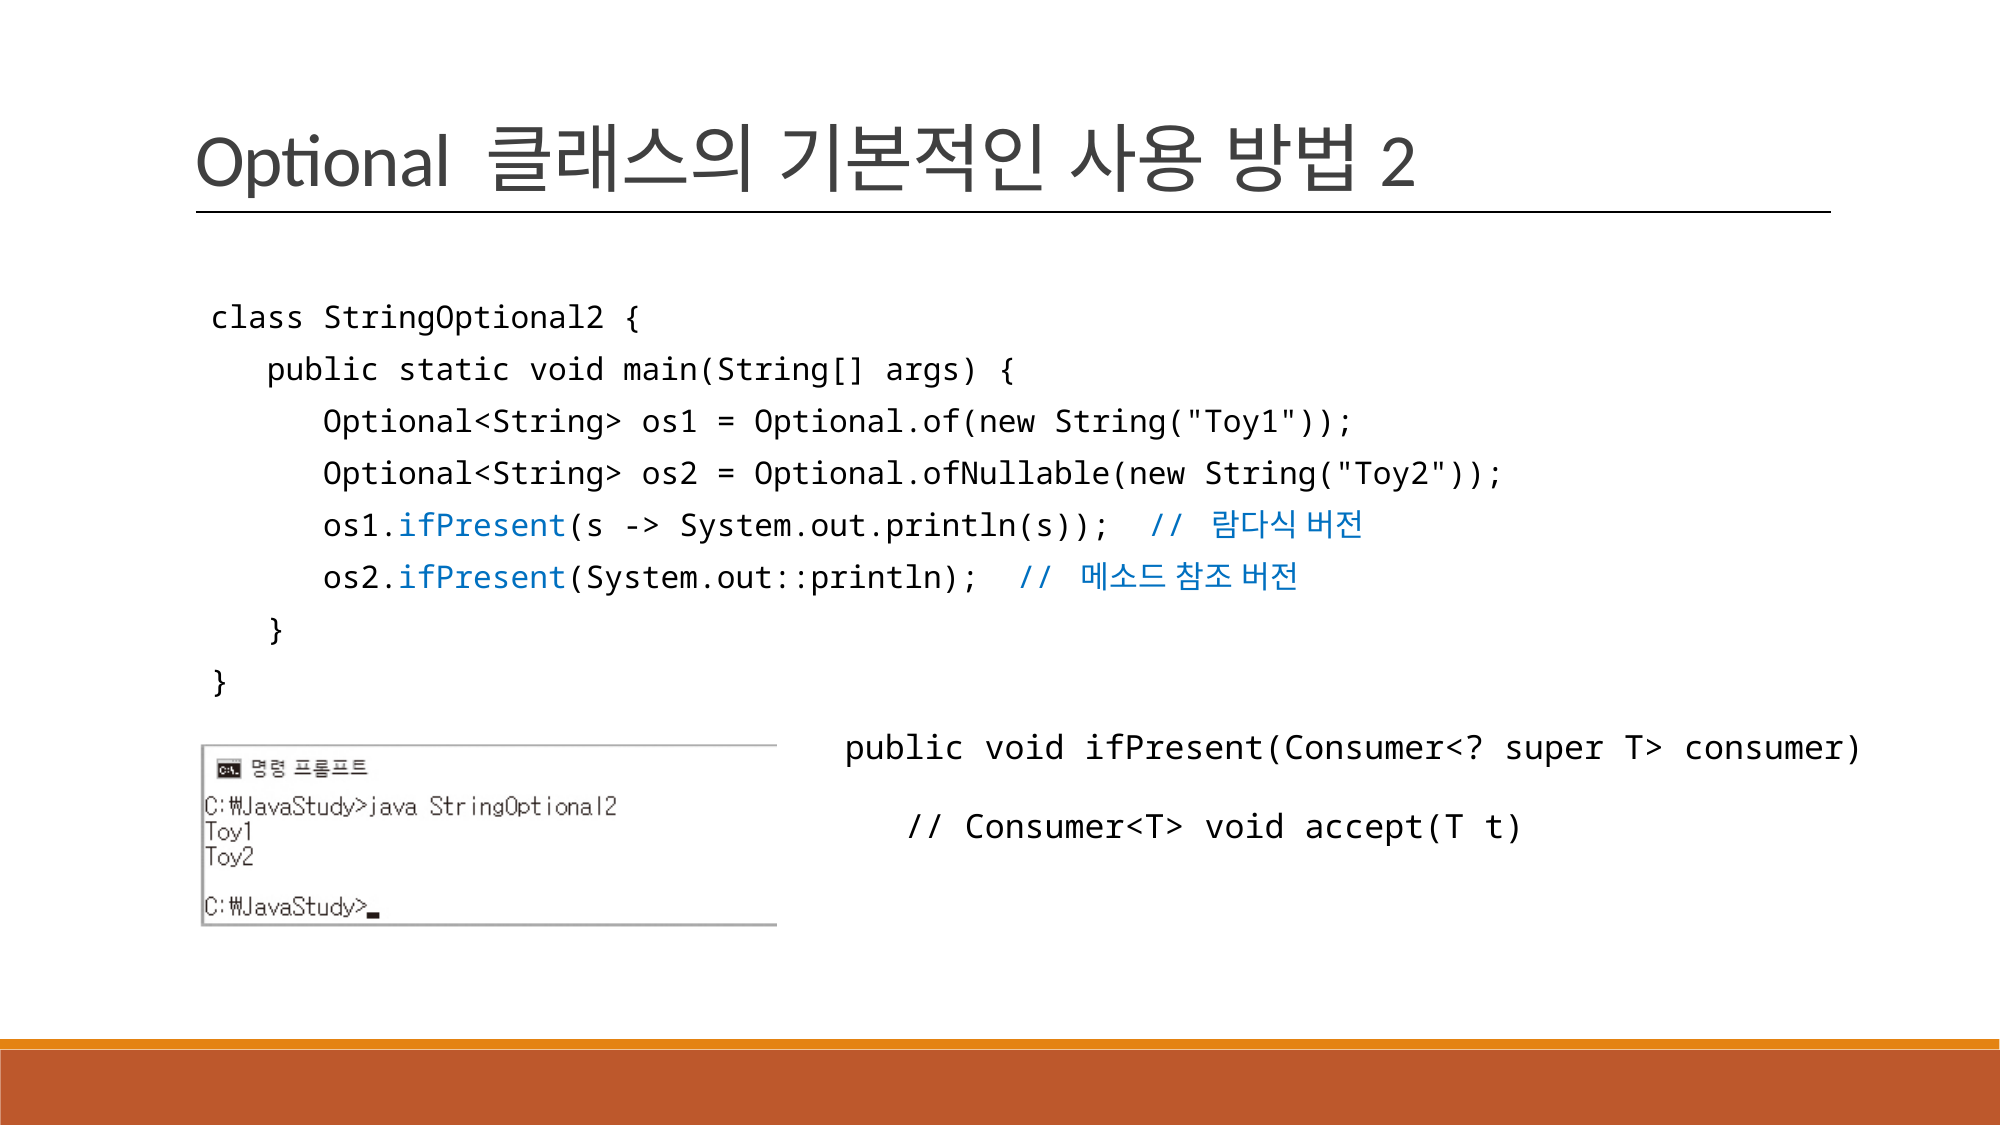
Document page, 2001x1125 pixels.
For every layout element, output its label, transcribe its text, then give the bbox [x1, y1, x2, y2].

picture [195, 739, 778, 933]
text_box Optional 클래스의 기본적인 사용 방법2 [179, 20, 1830, 210]
text_box class StringOptional2 { public static void main(String[] args) { Optional<String> os1 = Optional.of(new String("Toy1")); Optional<String> os2 = Optional.ofNullable(new String("Toy2")); os1.ifPresent(s -> System.out.println(s)); // 람다식 버전 os2.ifPresent(System.out::println); // 메소드 참조 버전 } } [195, 274, 1522, 707]
text_box public void ifPresent(Consumer<? super T> consumer) // Consumer<T> void accept(T t) [830, 718, 1890, 853]
